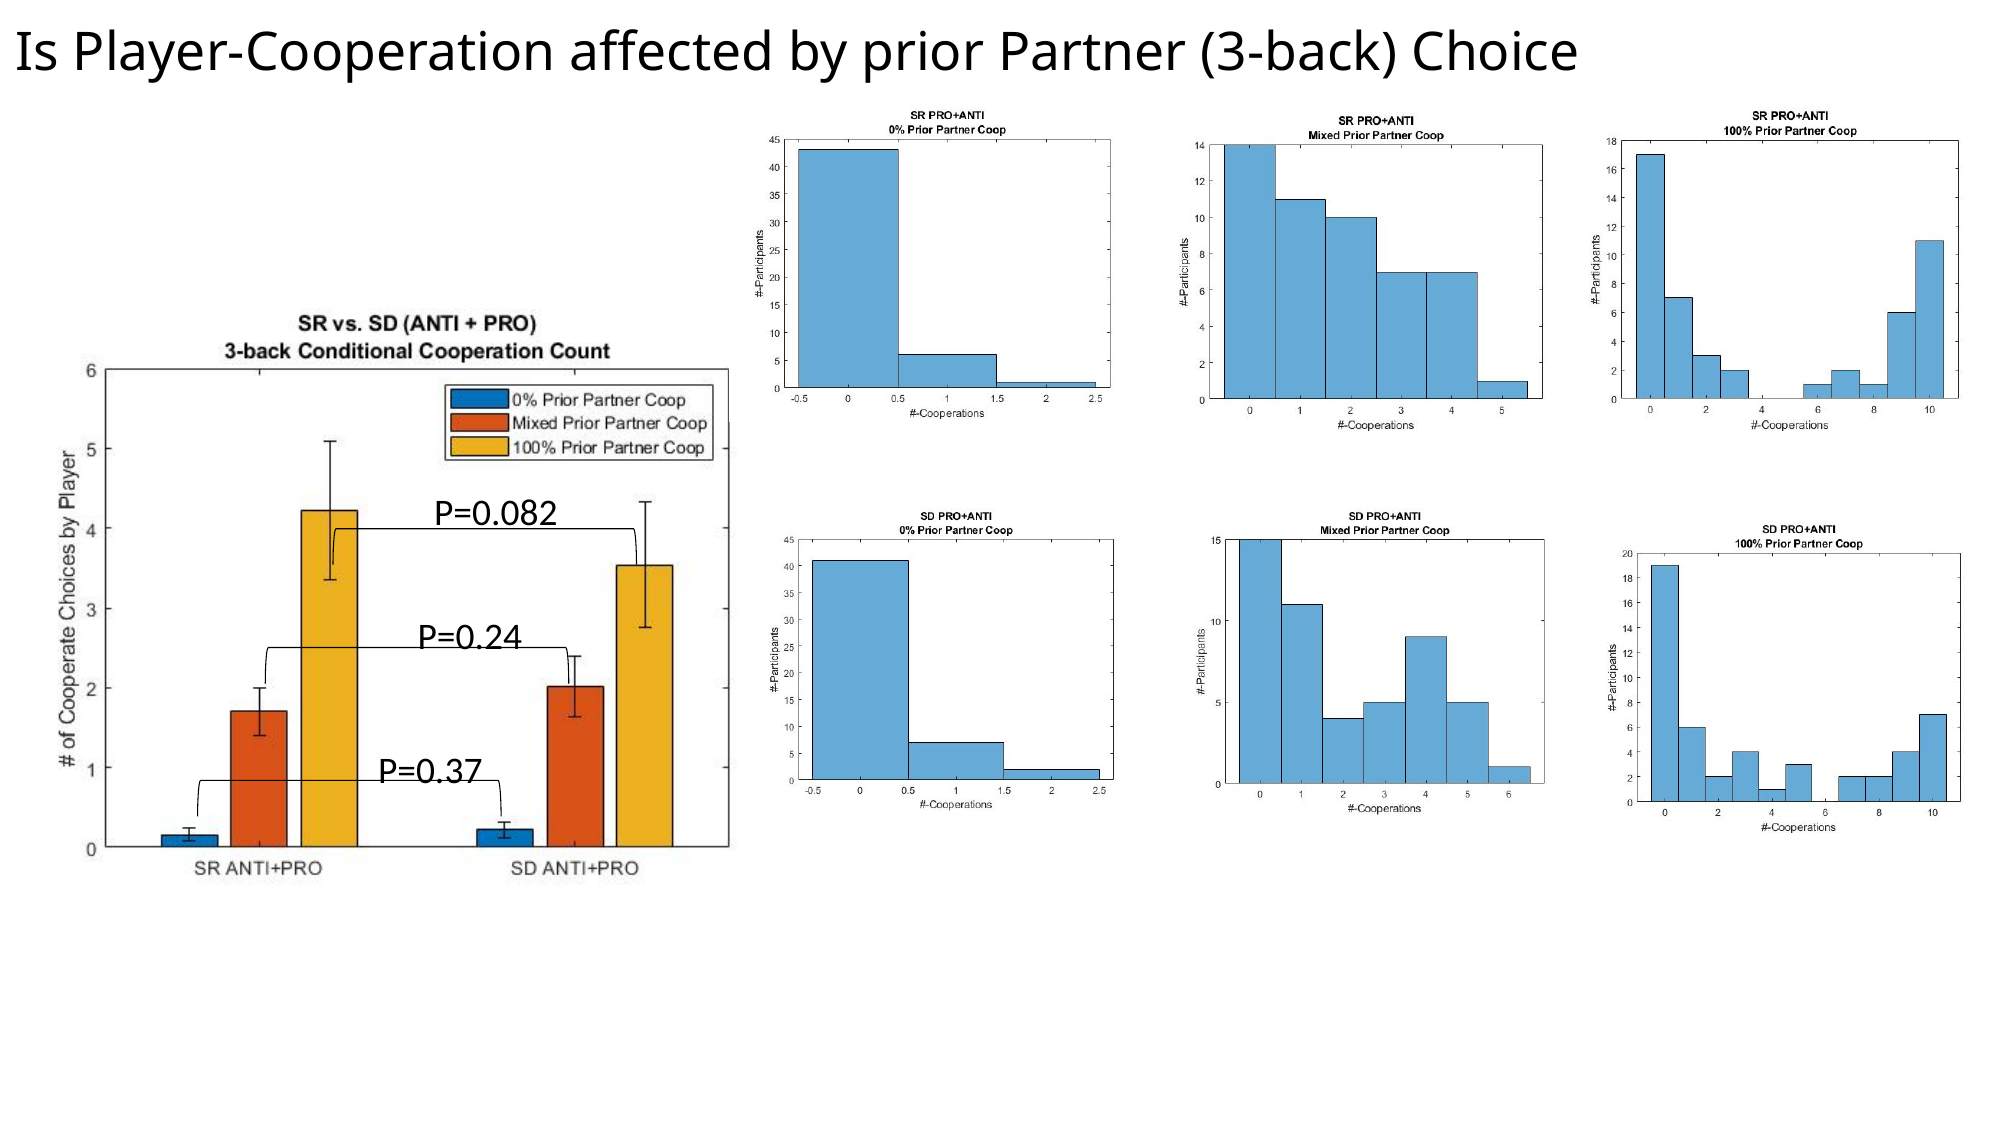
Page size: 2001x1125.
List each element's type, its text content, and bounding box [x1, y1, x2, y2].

picture [1171, 508, 2000, 836]
title Is Player-Cooperation affected by prior Partner (3-back) Choice [0, 0, 1725, 108]
picture [1153, 107, 2000, 435]
picture [729, 107, 1150, 422]
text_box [0, 308, 806, 914]
picture [745, 508, 1152, 814]
